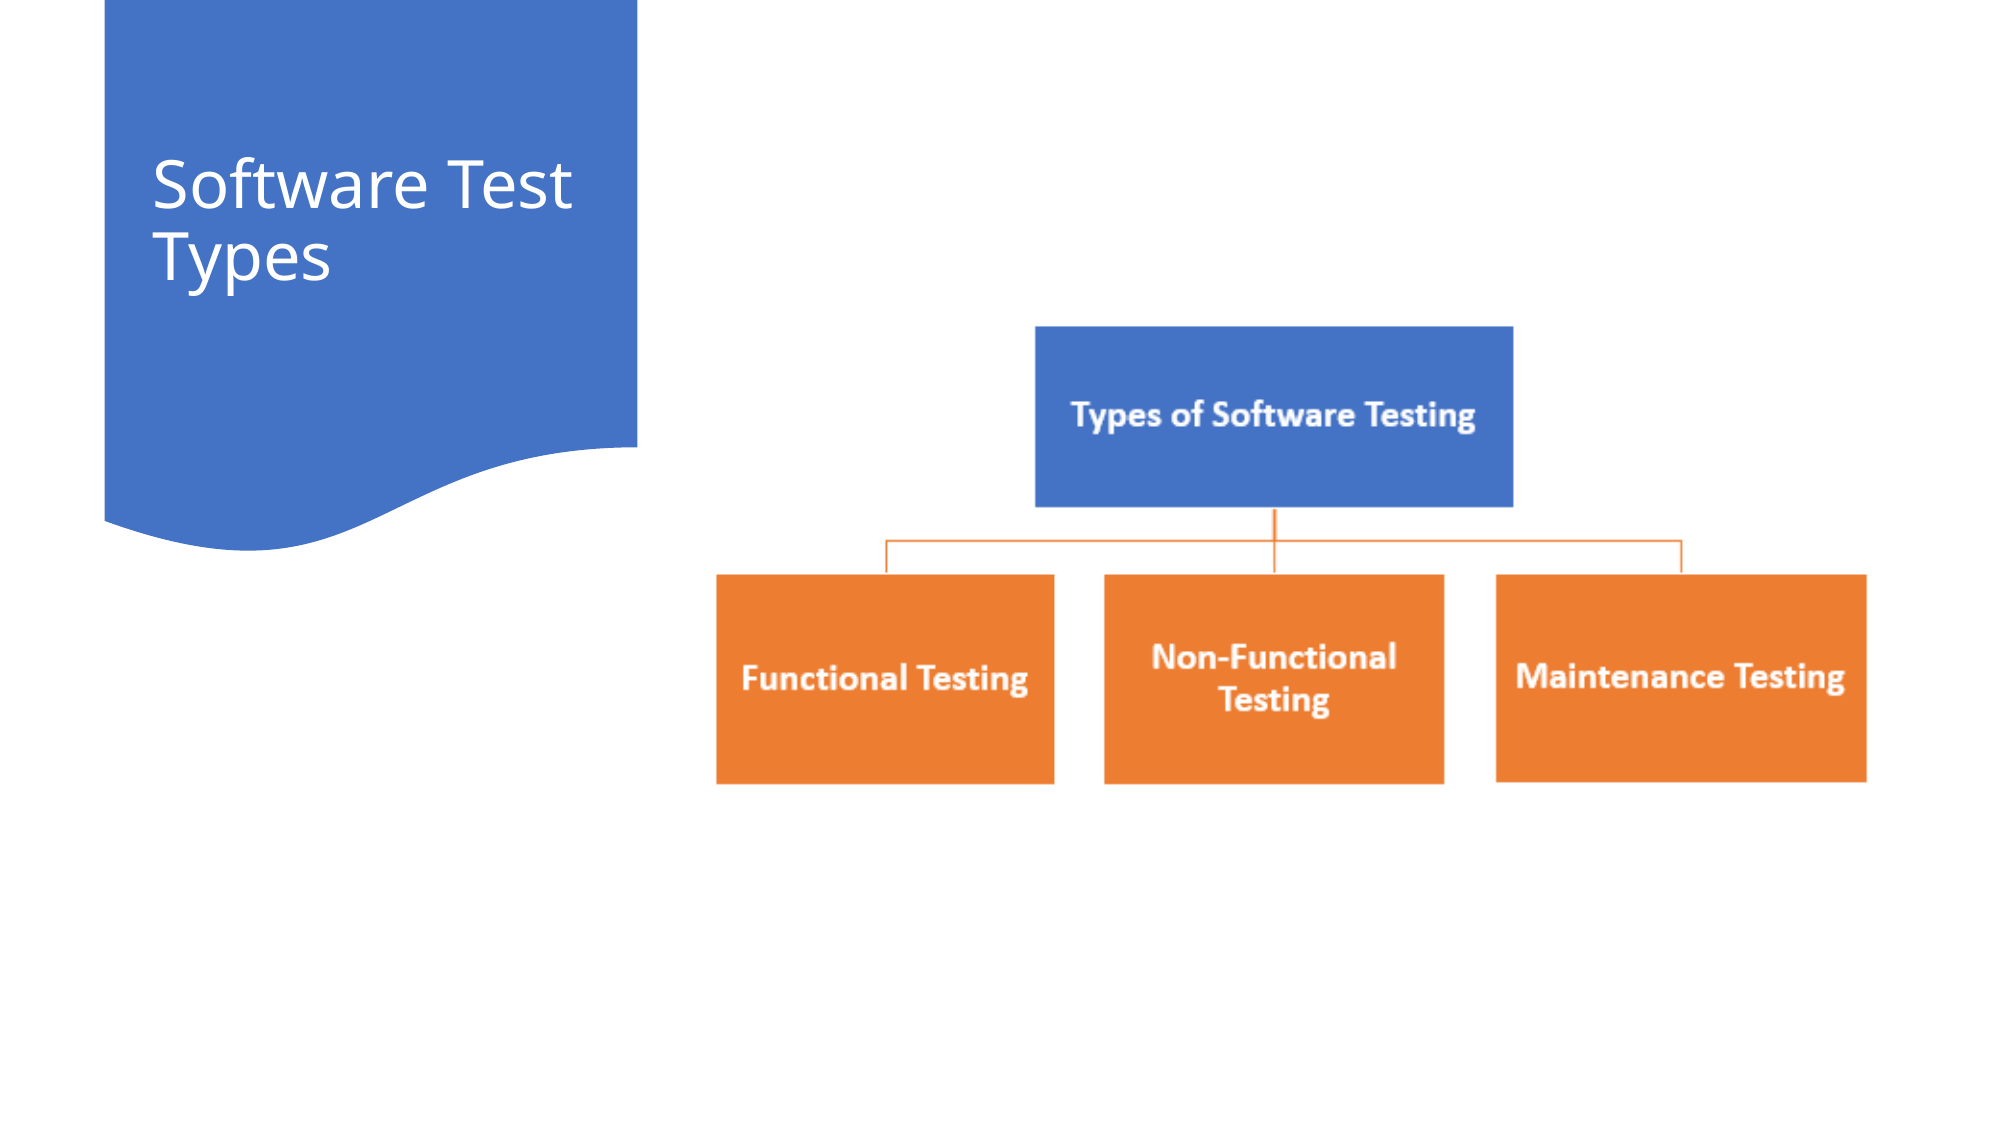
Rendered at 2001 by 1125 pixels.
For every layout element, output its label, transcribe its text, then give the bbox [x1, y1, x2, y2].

picture [690, 298, 1896, 827]
text_box [103, 0, 639, 552]
title Software Test Types [137, 28, 604, 417]
